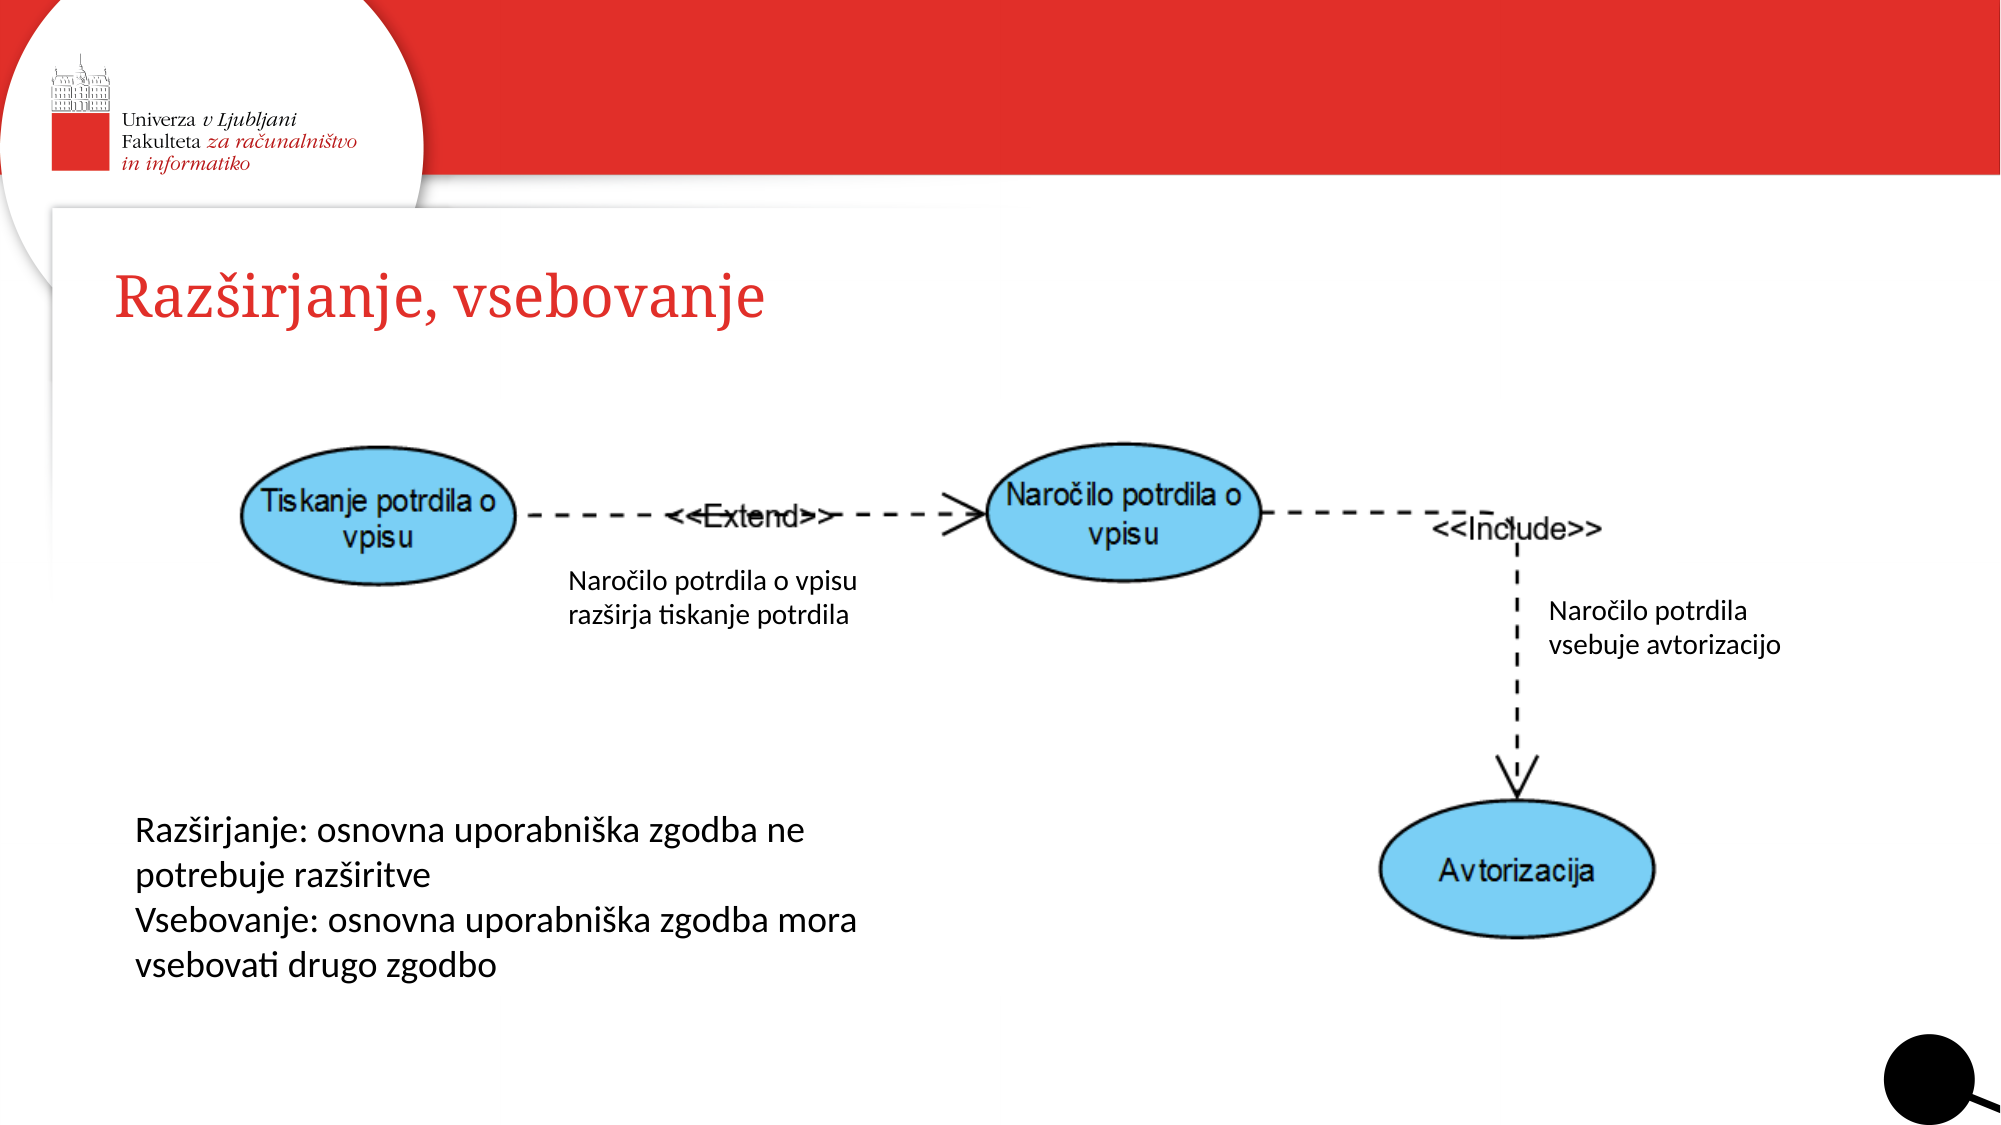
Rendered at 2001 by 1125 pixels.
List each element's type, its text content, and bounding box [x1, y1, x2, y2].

text_box Naročilo potrdila vsebuje avtorizacijo [1677, 583, 1819, 669]
picture [0, 0, 2001, 1125]
title Razširjanje, vsebovanje [99, 257, 1797, 340]
text_box Razširjanje: osnovna uporabniška zgodba ne potrebuje razširitve Vsebovanje: osnovna uporabniška zgodba mora vsebovati drugo zgodbo [120, 798, 220, 993]
